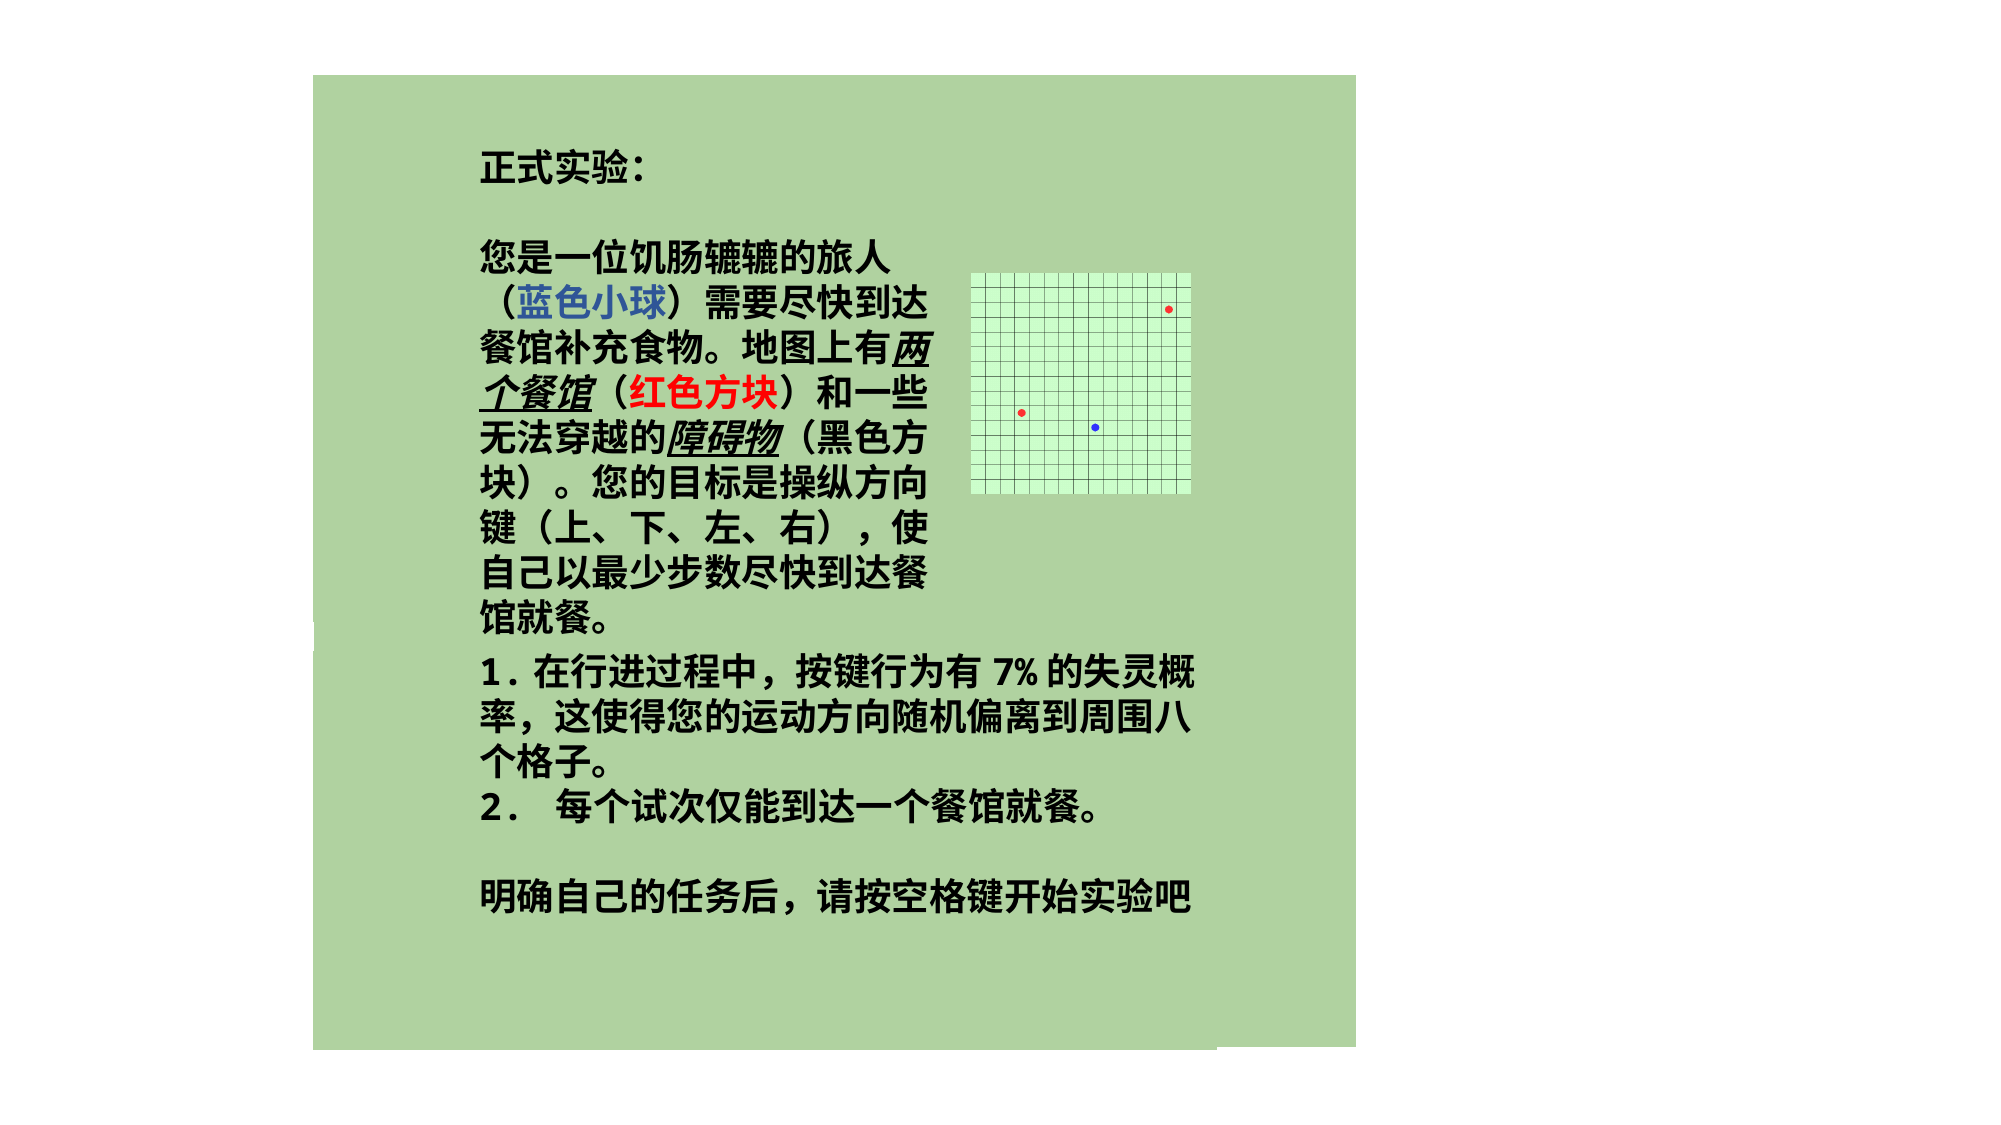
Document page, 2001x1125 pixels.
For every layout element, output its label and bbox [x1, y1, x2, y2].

text_box [314, 76, 1355, 1049]
